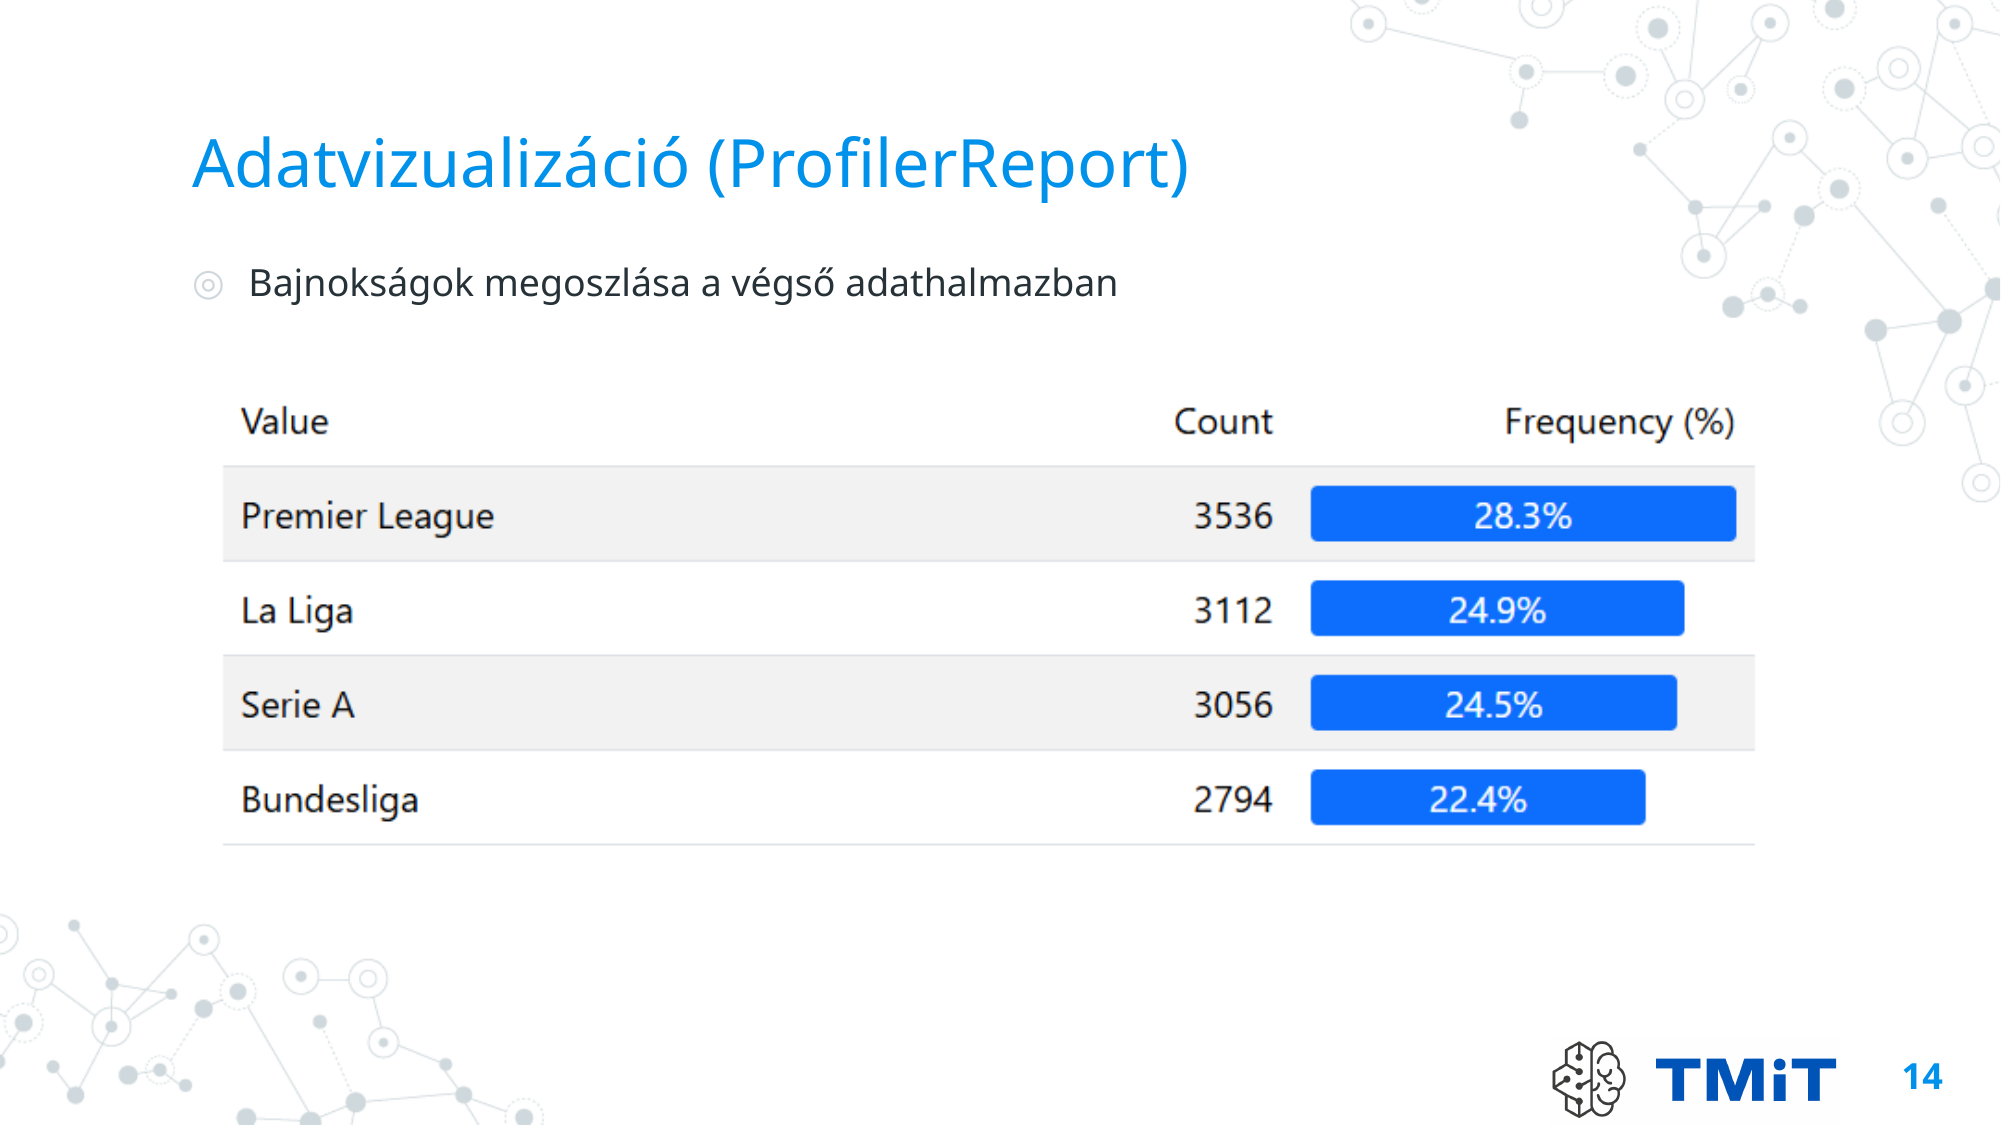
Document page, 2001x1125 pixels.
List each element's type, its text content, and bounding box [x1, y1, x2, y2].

title Adatvizualizáció (ProfilerReport) [171, 67, 1828, 221]
list Bajnokságok megoszlása a végső adathalmazban [171, 221, 1805, 1012]
picture [0, 0, 2001, 1125]
slide_number 14 [1838, 1038, 1959, 1125]
